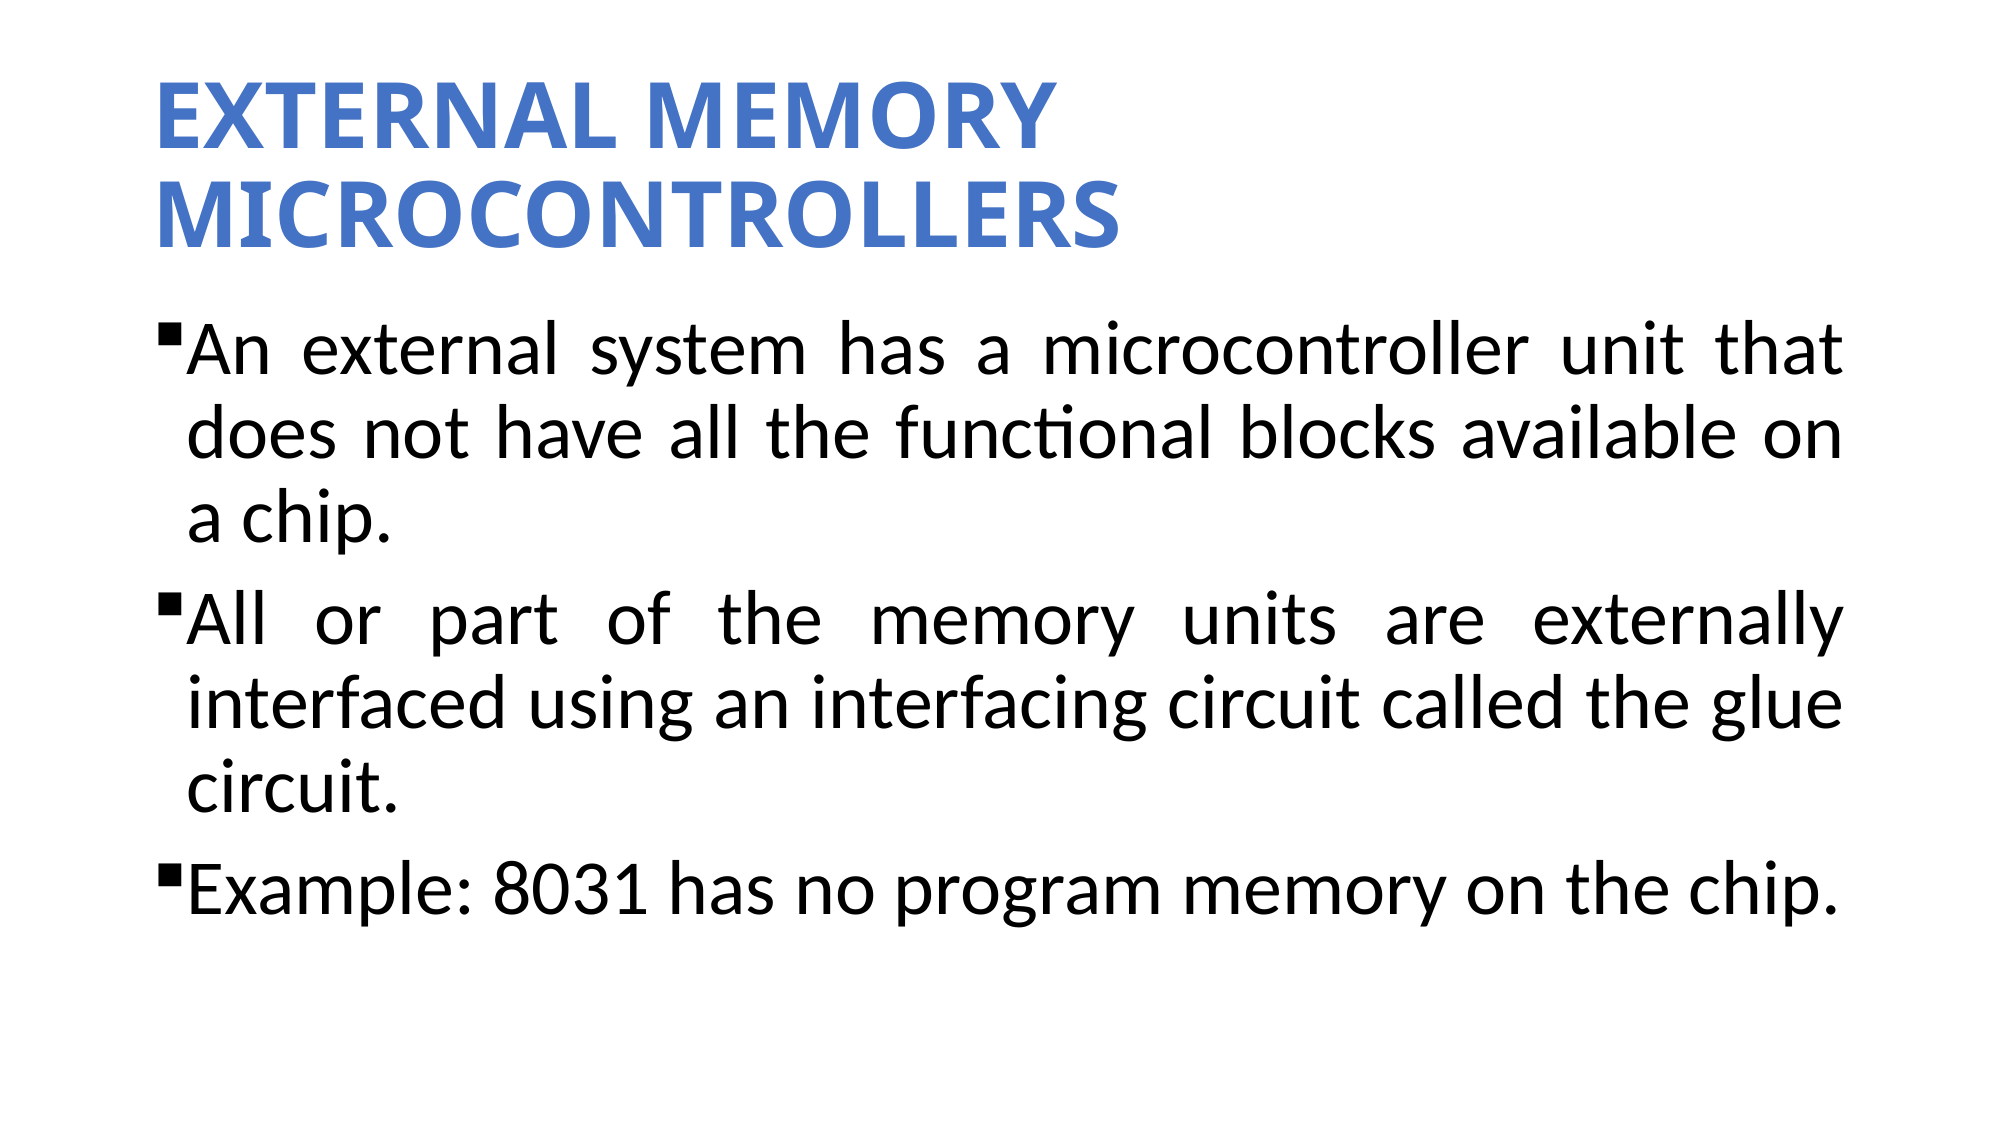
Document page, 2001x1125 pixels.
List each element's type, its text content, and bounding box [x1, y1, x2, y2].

list An external system has a microcontroller unit that does not have all the functional blocks available on a chip. All or part of the memory units are externally interfaced using an interfacing circuit called the glue circuit. Example: 8031 has no program memory on the chip. [137, 299, 1863, 1014]
title EXTERNAL MEMORY MICROCONTROLLERS [137, 59, 1863, 278]
